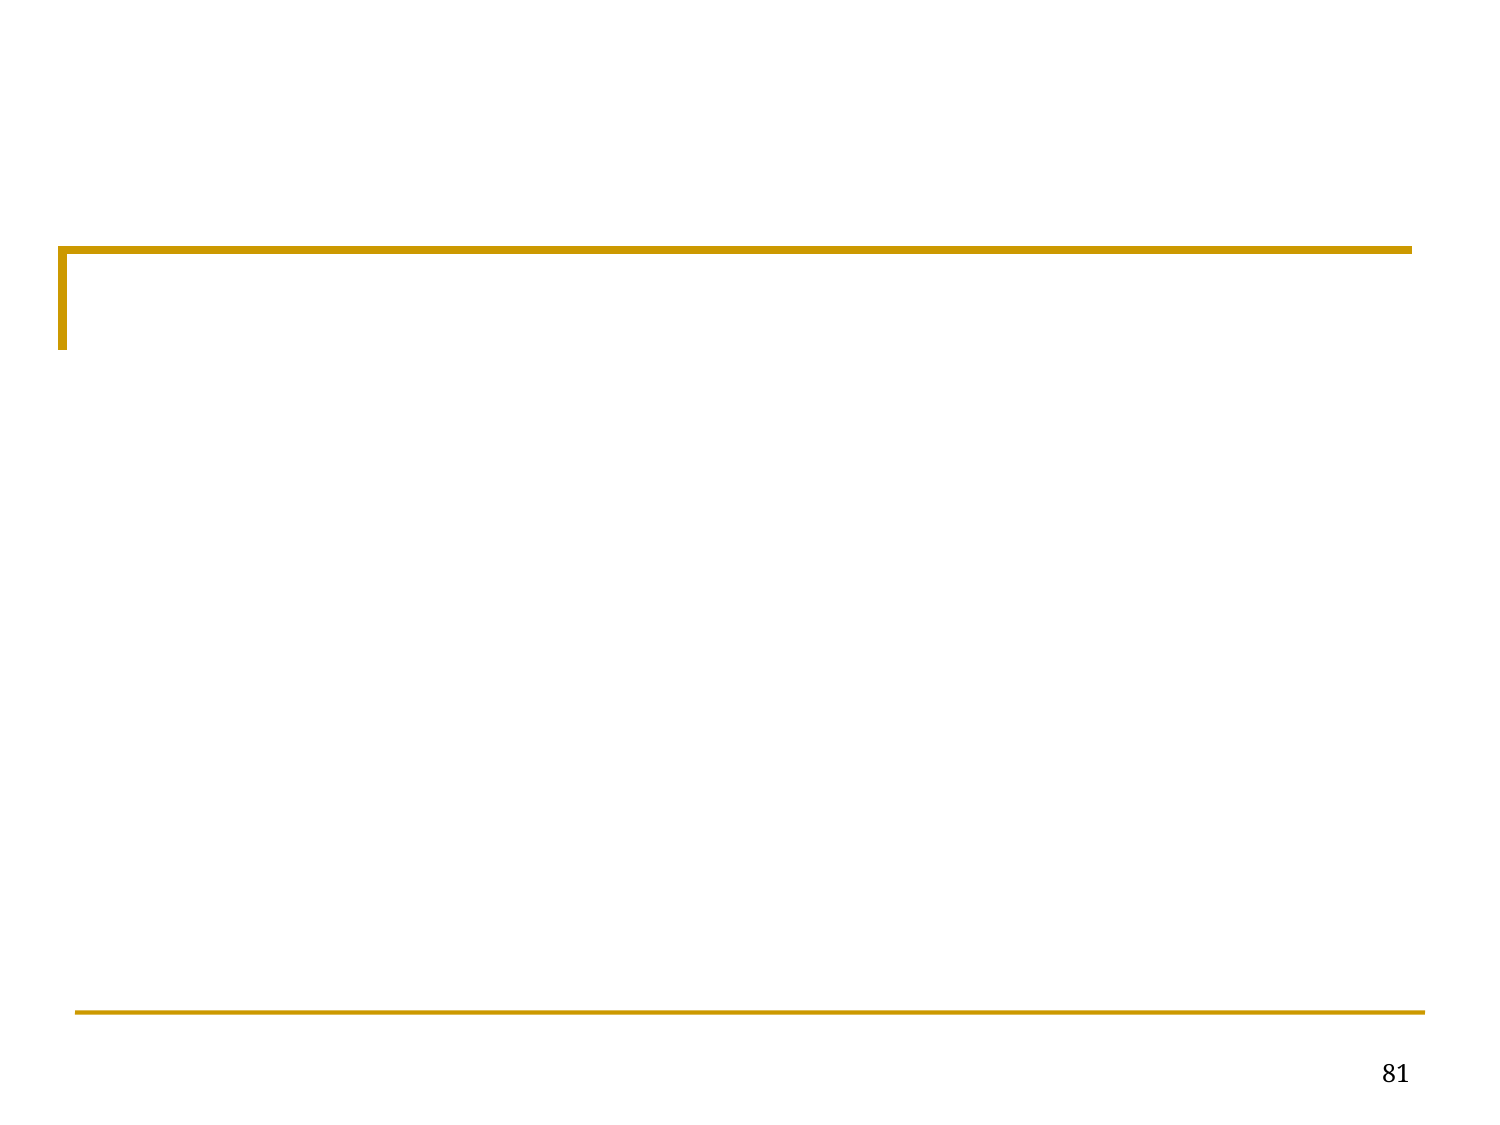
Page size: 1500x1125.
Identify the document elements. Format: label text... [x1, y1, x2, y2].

slide_number 81 [1074, 1023, 1426, 1100]
